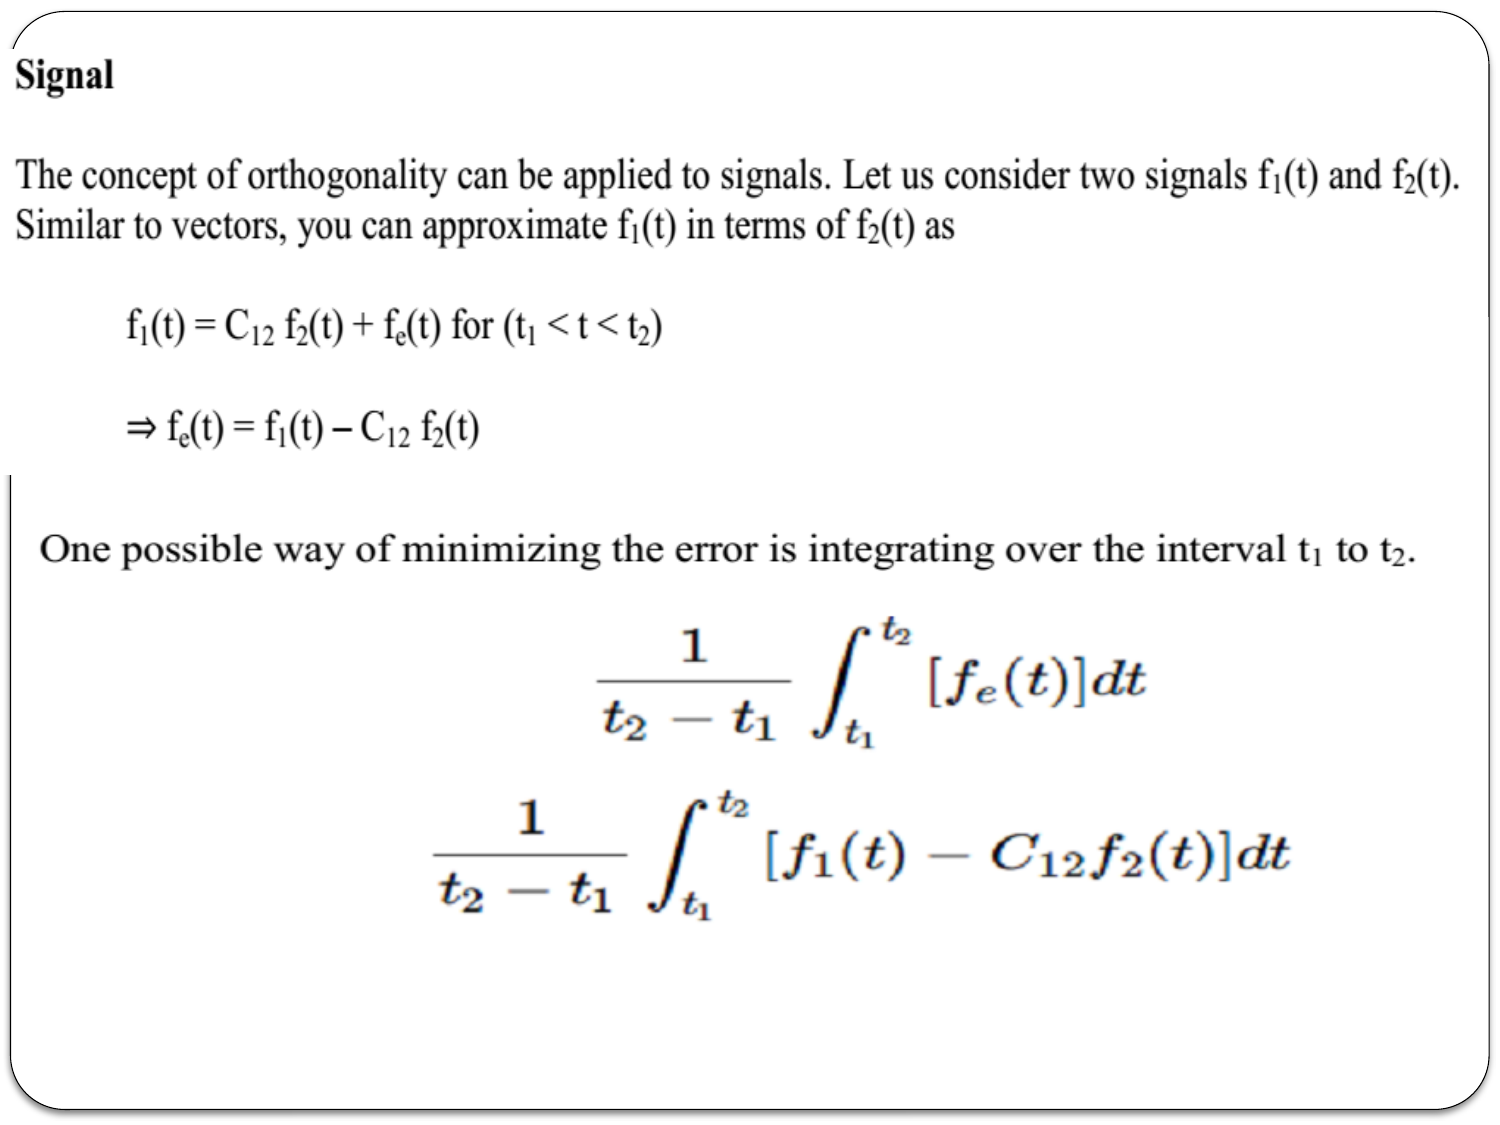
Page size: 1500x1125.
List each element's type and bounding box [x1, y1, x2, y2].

picture [0, 49, 1463, 476]
picture [24, 524, 1438, 930]
